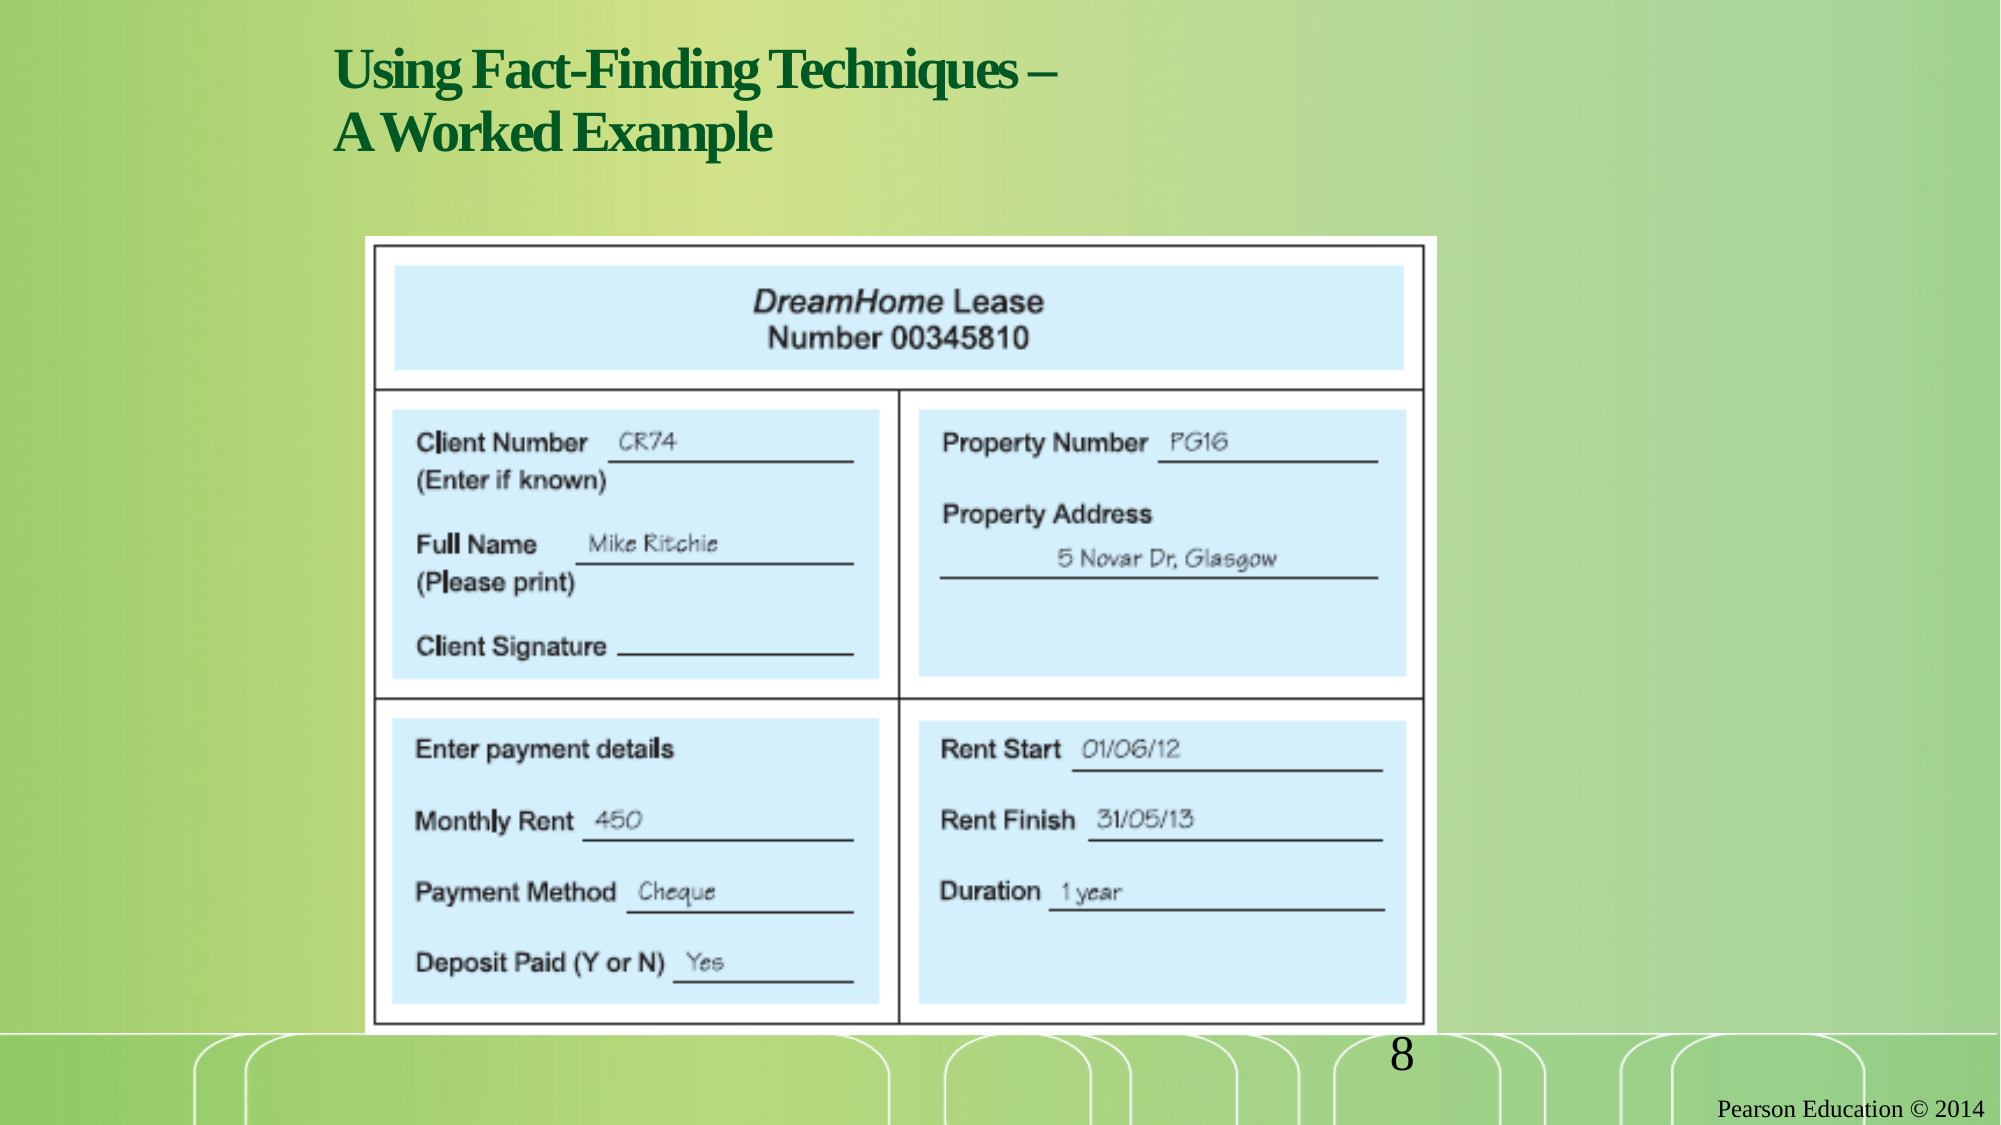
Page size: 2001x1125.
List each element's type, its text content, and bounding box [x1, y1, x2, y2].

title Using Fact-Finding Techniques – A Worked Example [333, 37, 2000, 165]
slide_number 8 [1374, 1012, 1688, 1088]
picture [0, 0, 2001, 1125]
